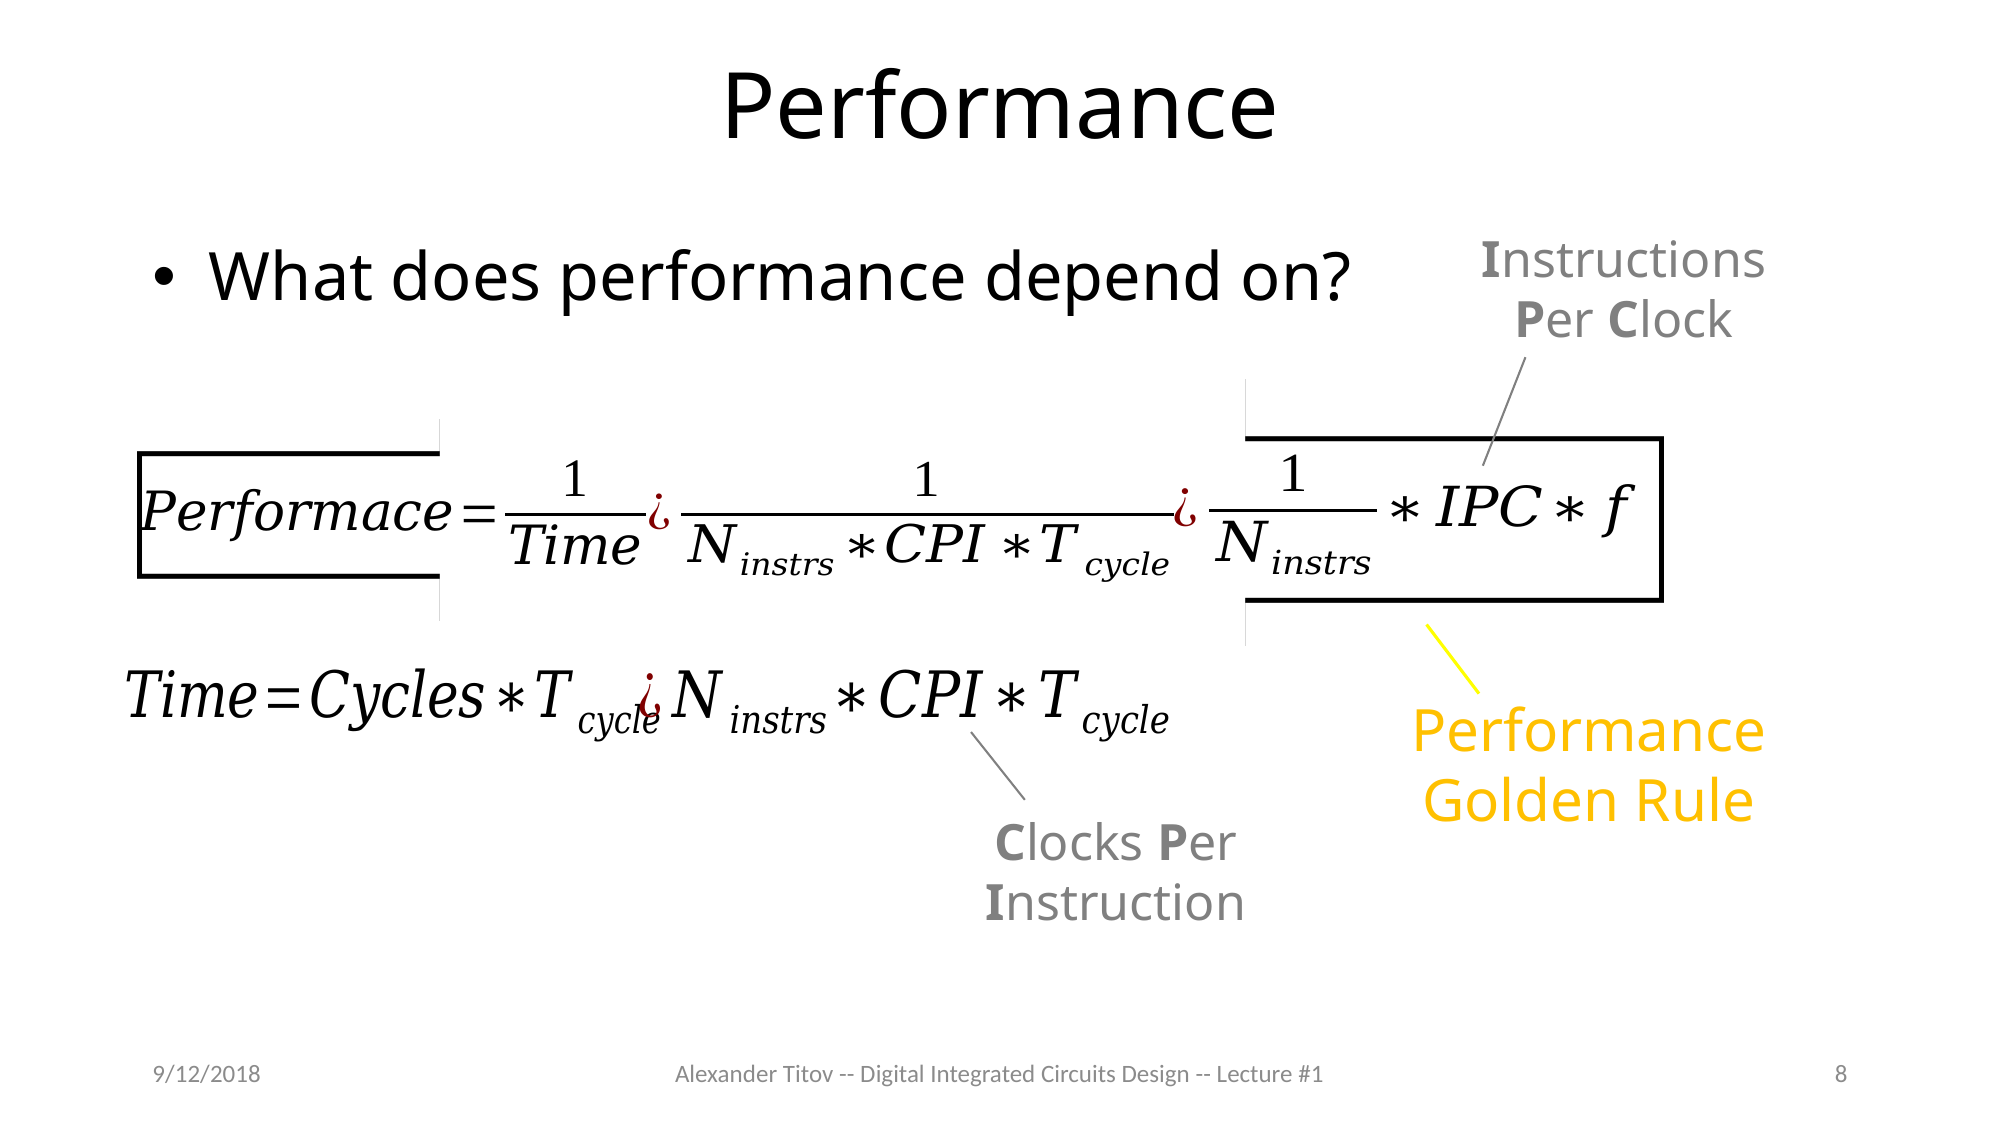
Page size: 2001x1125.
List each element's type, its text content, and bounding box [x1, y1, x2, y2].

title Performance [137, 0, 1863, 218]
text_box Clocks Per Instruction [929, 824, 1303, 916]
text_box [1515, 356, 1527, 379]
text_box Performance Golden Rule [1366, 714, 1811, 813]
slide_number 8 [1412, 1042, 1863, 1103]
text_box Clocks Per Instruction [970, 731, 1026, 801]
footer Alexander Titov -- Digital Integrated Circuits Design -- Lecture #1 [620, 1042, 1380, 1103]
picture [137, 419, 512, 621]
text_box Instructions Per Clock [1437, 241, 1811, 333]
list What does performance depend on? [137, 235, 1863, 361]
text_box Performance Golden Rule [1441, 646, 1480, 695]
picture [1146, 379, 1664, 646]
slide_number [137, 1042, 588, 1103]
